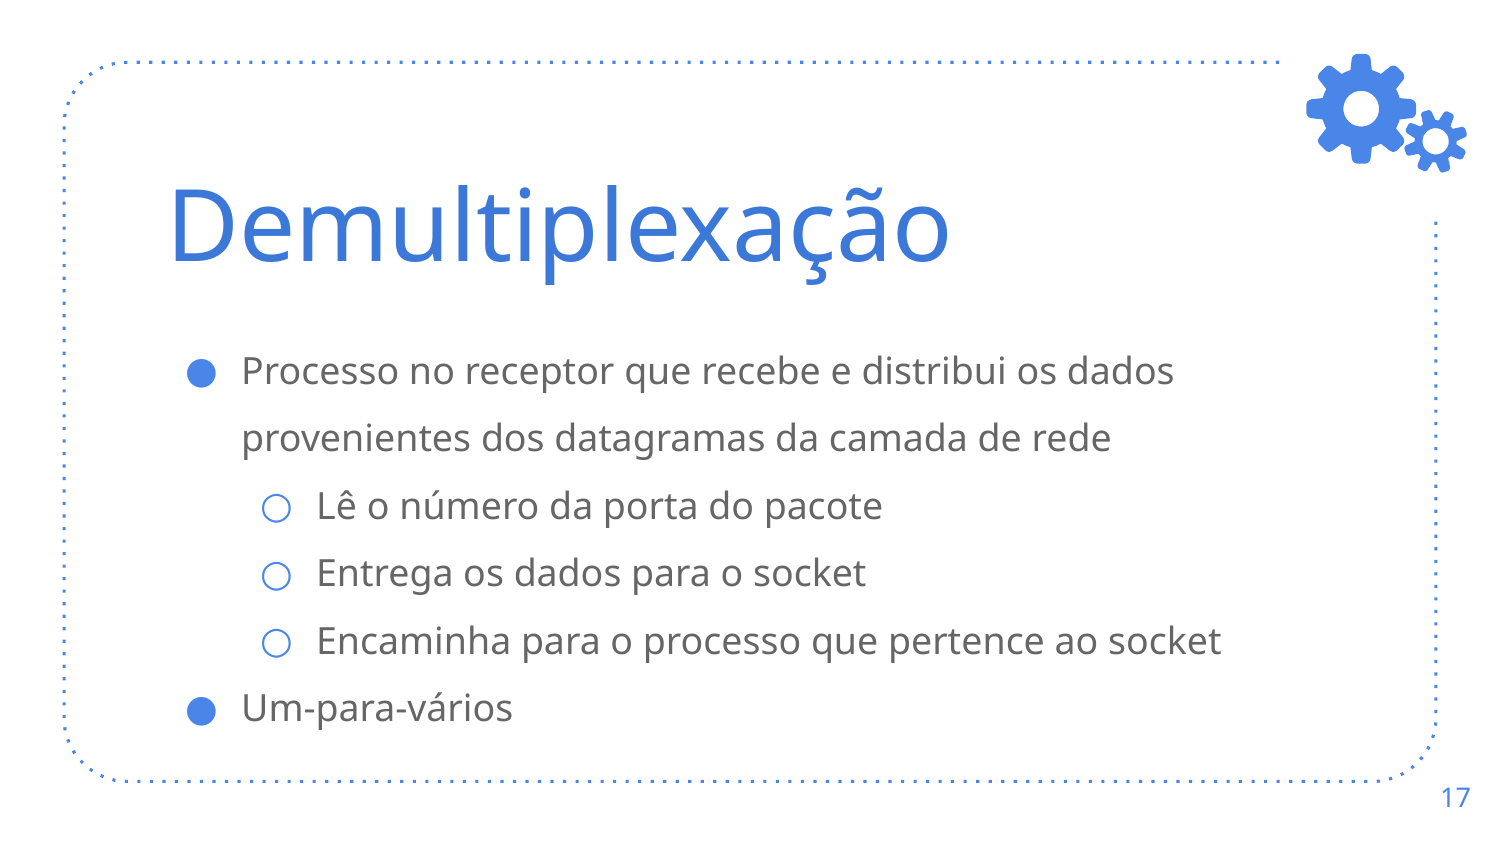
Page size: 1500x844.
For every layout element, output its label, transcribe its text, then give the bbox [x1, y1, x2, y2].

list Processo no receptor que recebe e distribui os dados provenientes dos datagramas da camada de rede Lê o número da porta do pacote Entrega os dados para o socket Encaminha para o processo que pertence ao socket Um-para-vários [151, 309, 1412, 698]
title Demultiplexação [151, 146, 1278, 287]
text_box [1306, 53, 1467, 173]
slide_number ‹#› [1411, 753, 1500, 844]
